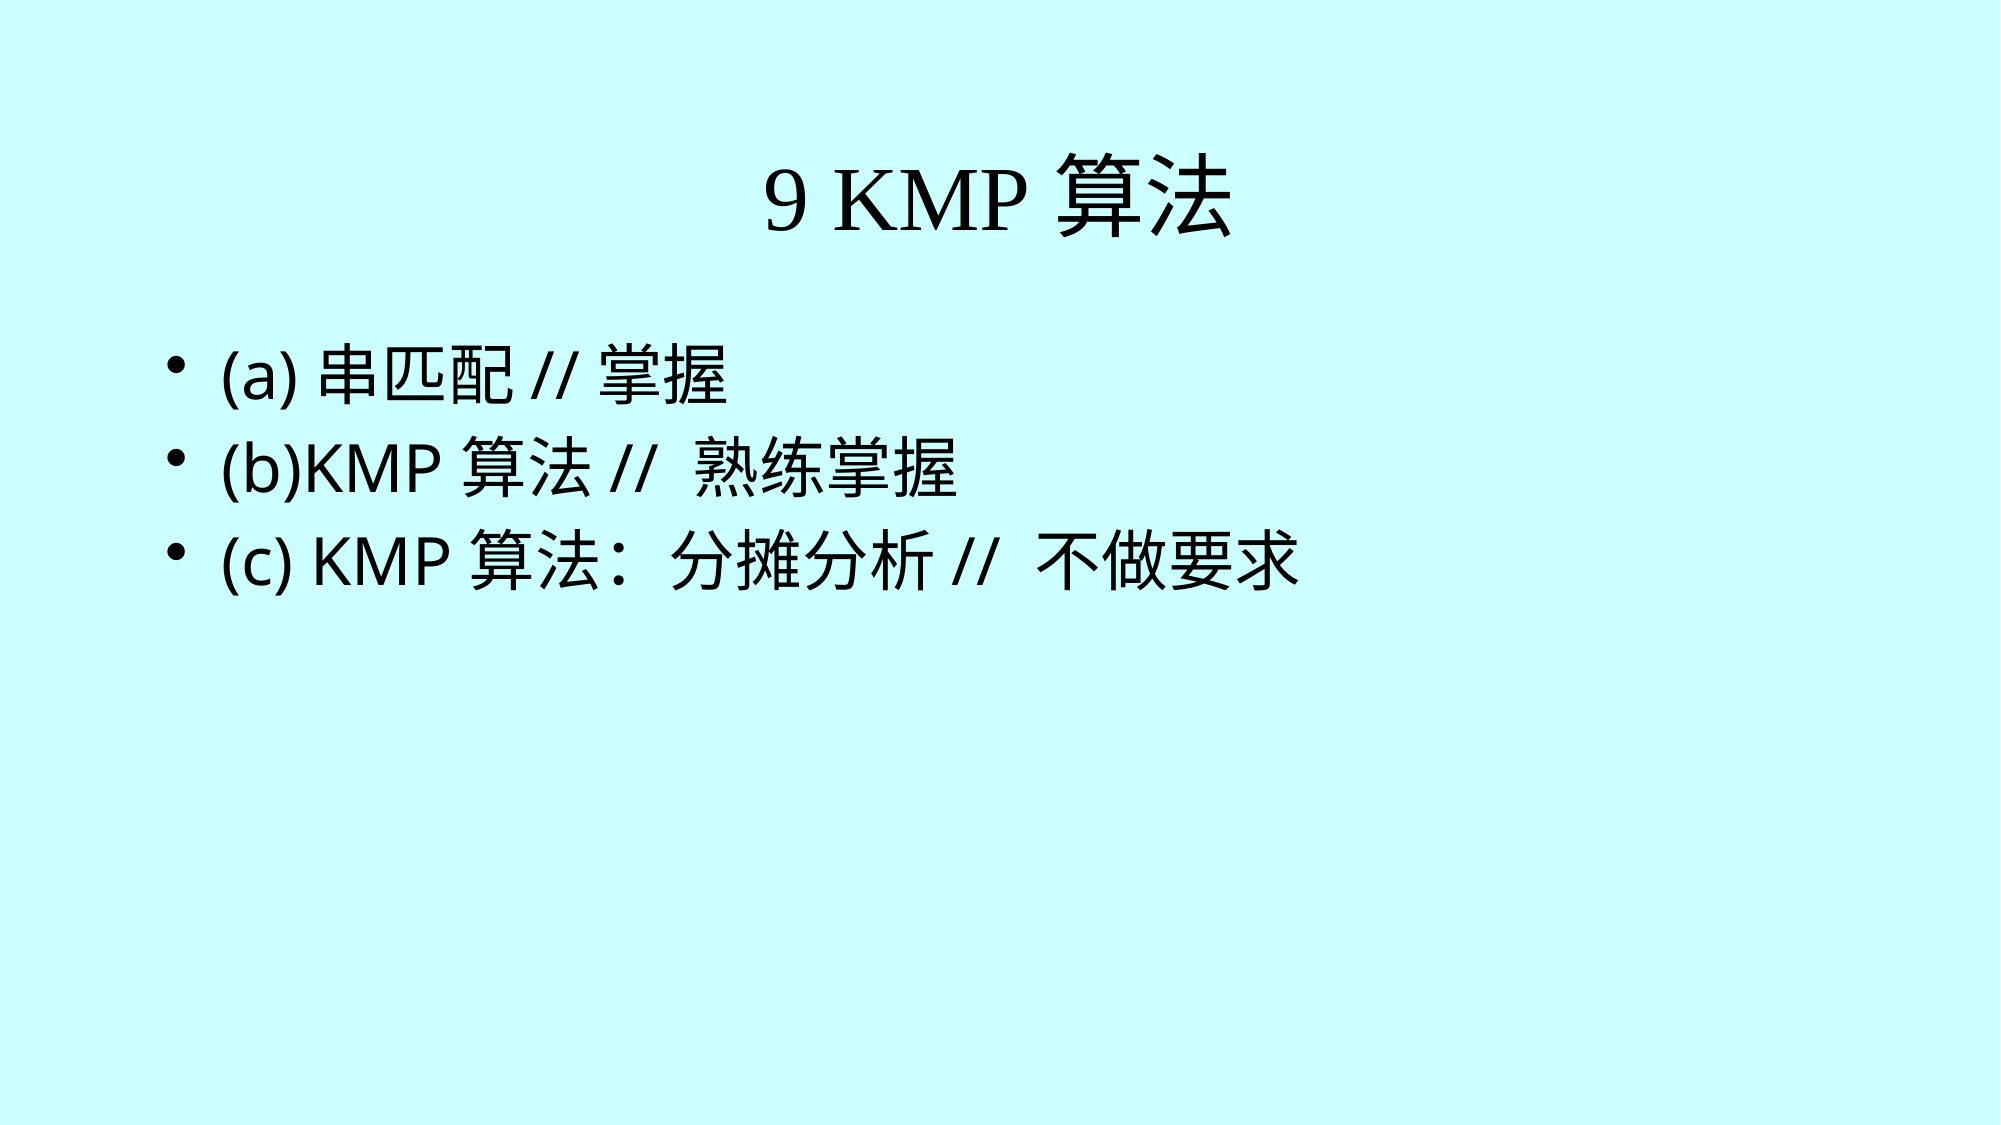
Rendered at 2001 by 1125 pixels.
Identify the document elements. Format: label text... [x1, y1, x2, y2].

title 9 KMP算法 [150, 99, 1850, 288]
list (a)串匹配//掌握 (b)KMP算法// 熟练掌握 (c) KMP算法：分摊分析// 不做要求 [150, 324, 1850, 1000]
